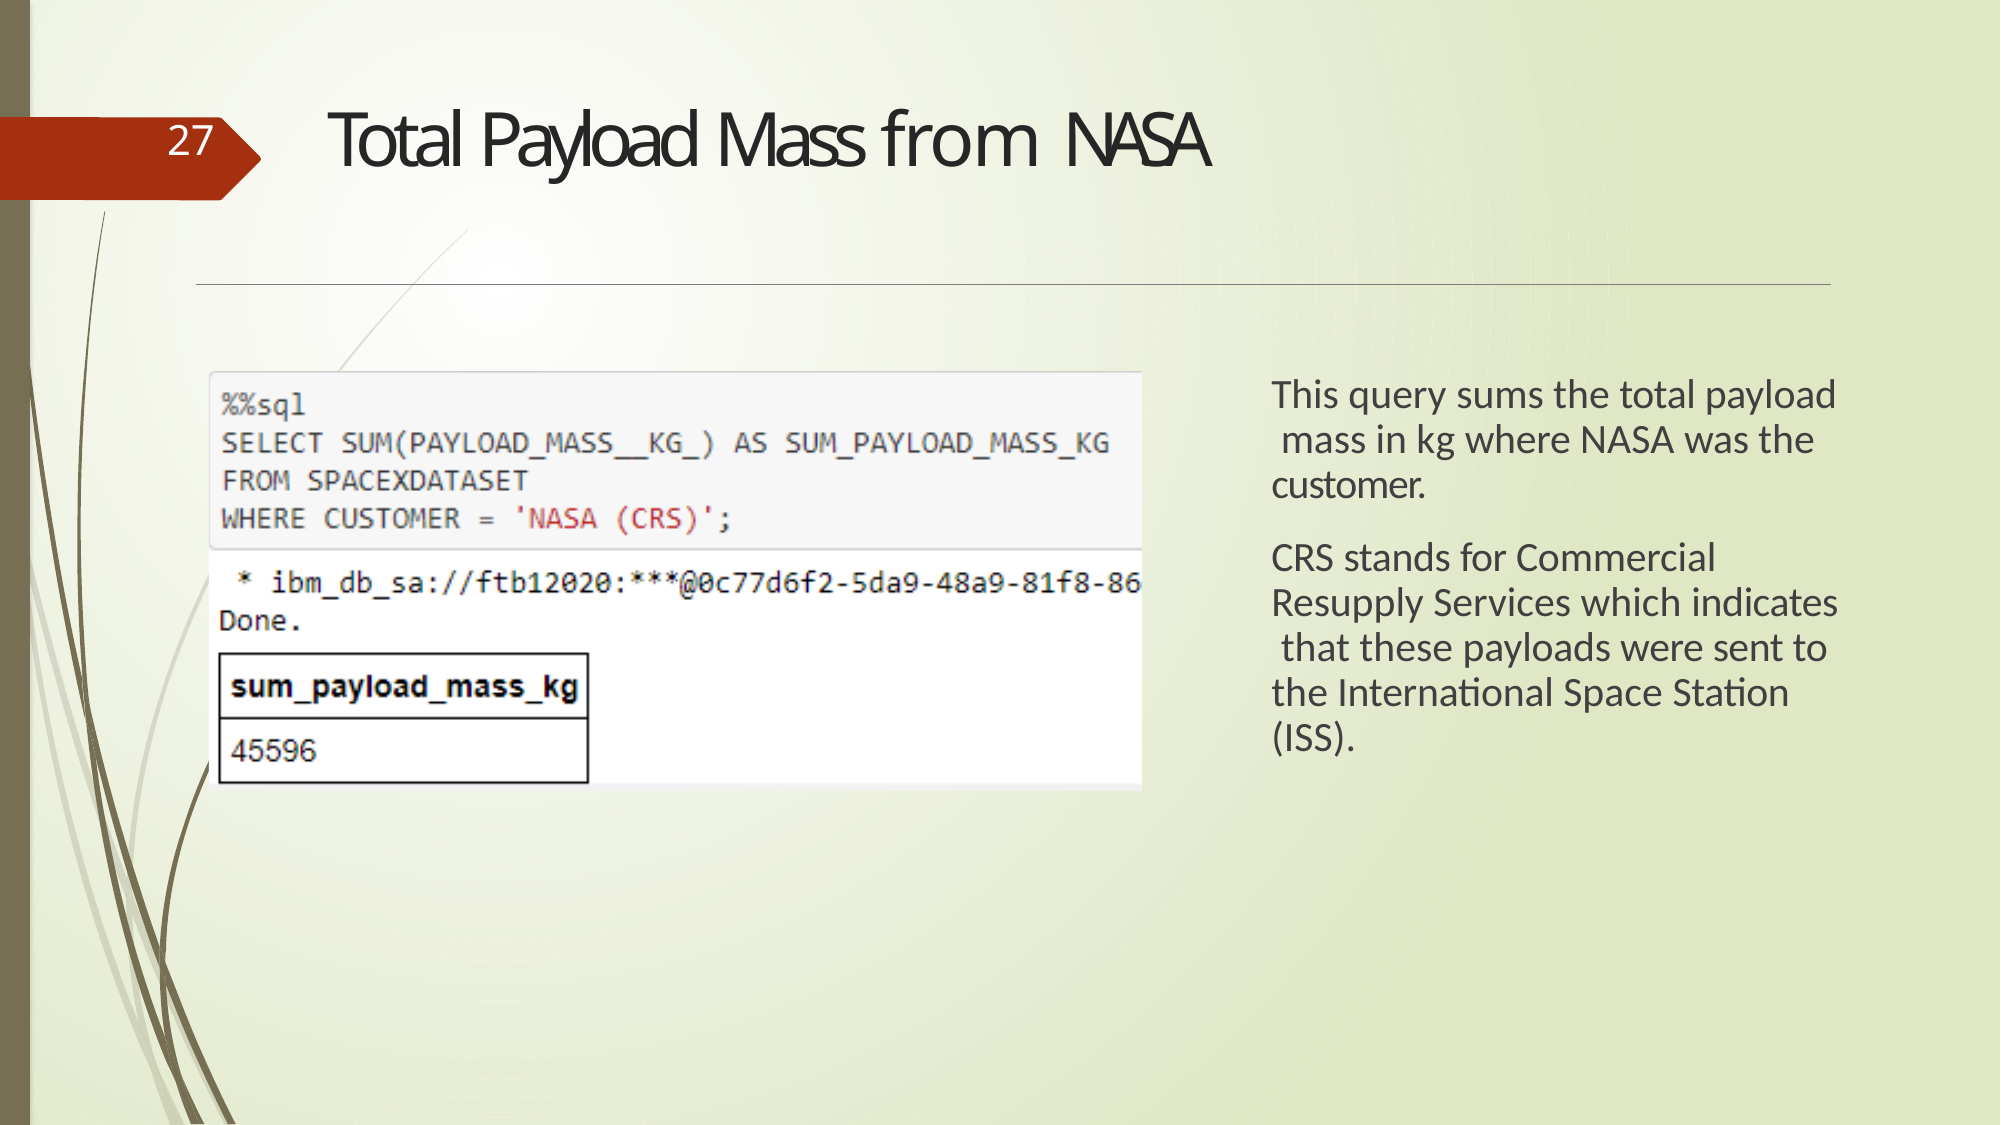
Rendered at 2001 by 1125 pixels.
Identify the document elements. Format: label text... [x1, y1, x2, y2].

slide_number 27 [87, 0, 216, 486]
text_box This query sums the total payload mass in kg where NASA was the customer. CRS stands for Commercial Resupply Services which indicates that these payloads were sent to the International Space Station (ISS). [1269, 364, 1842, 761]
text_box [208, 371, 1142, 791]
title Total Payload Mass from NASA [324, 89, 1322, 280]
